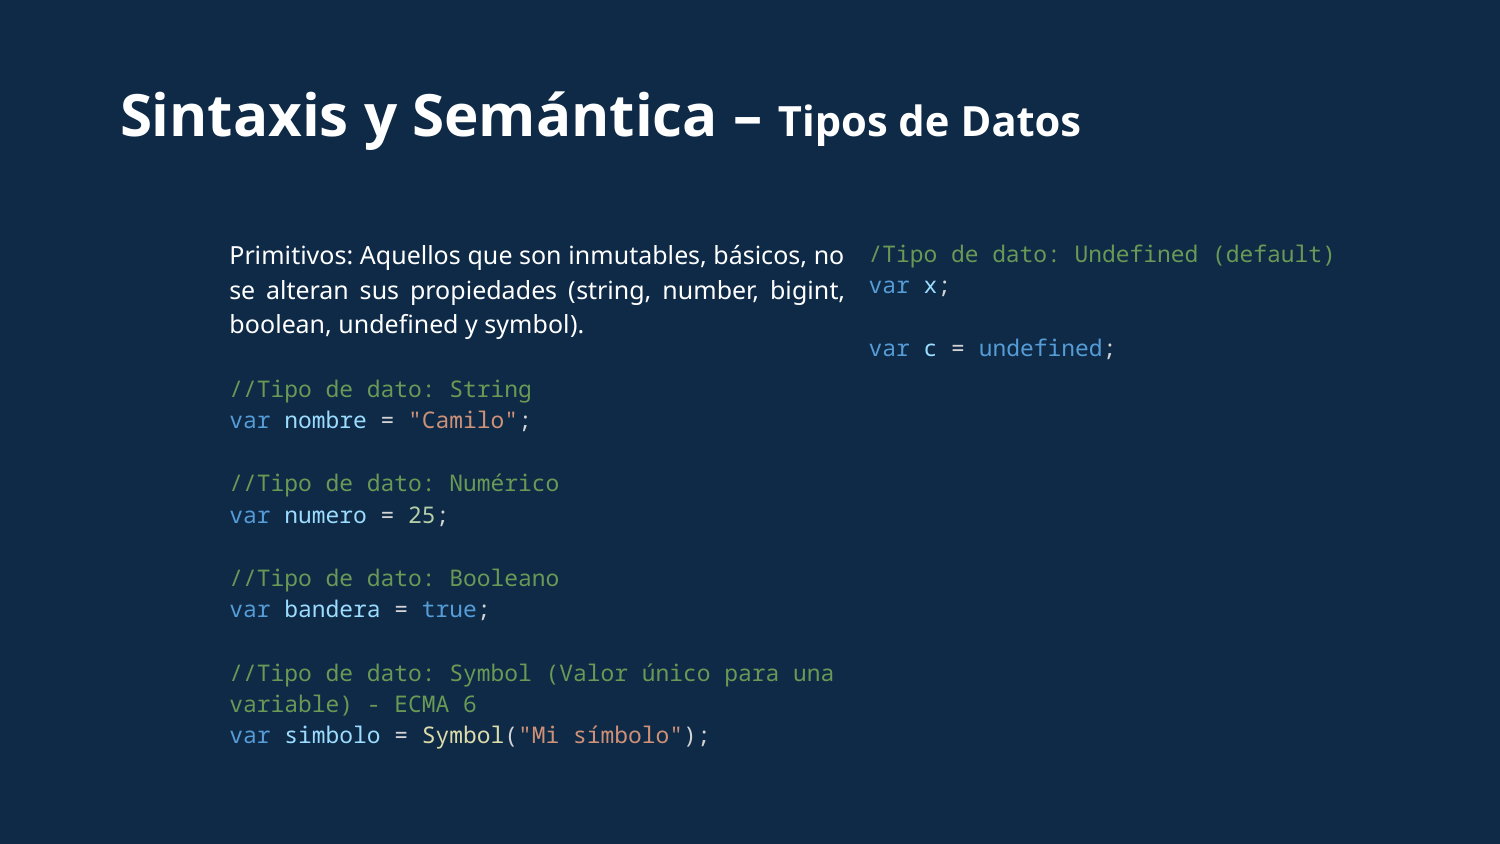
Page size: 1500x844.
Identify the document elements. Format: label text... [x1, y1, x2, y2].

title Sintaxis y Semántica – Tipos de Datos [105, 63, 1372, 157]
list Primitivos: Aquellos que son inmutables, básicos, no se alteran sus propiedades (string, number, bigint, boolean, undefined y symbol). //Tipo de dato: String var nombre = "Camilo"; //Tipo de dato: Numérico var numero = 25; //Tipo de dato: Booleano var bandera = true; //Tipo de dato: Symbol (Valor único para una variable) - ECMA 6 var simbolo = Symbol("Mi símbolo"); /Tipo de dato: Undefined (default) var x; var c = undefined; [191, 220, 1500, 781]
